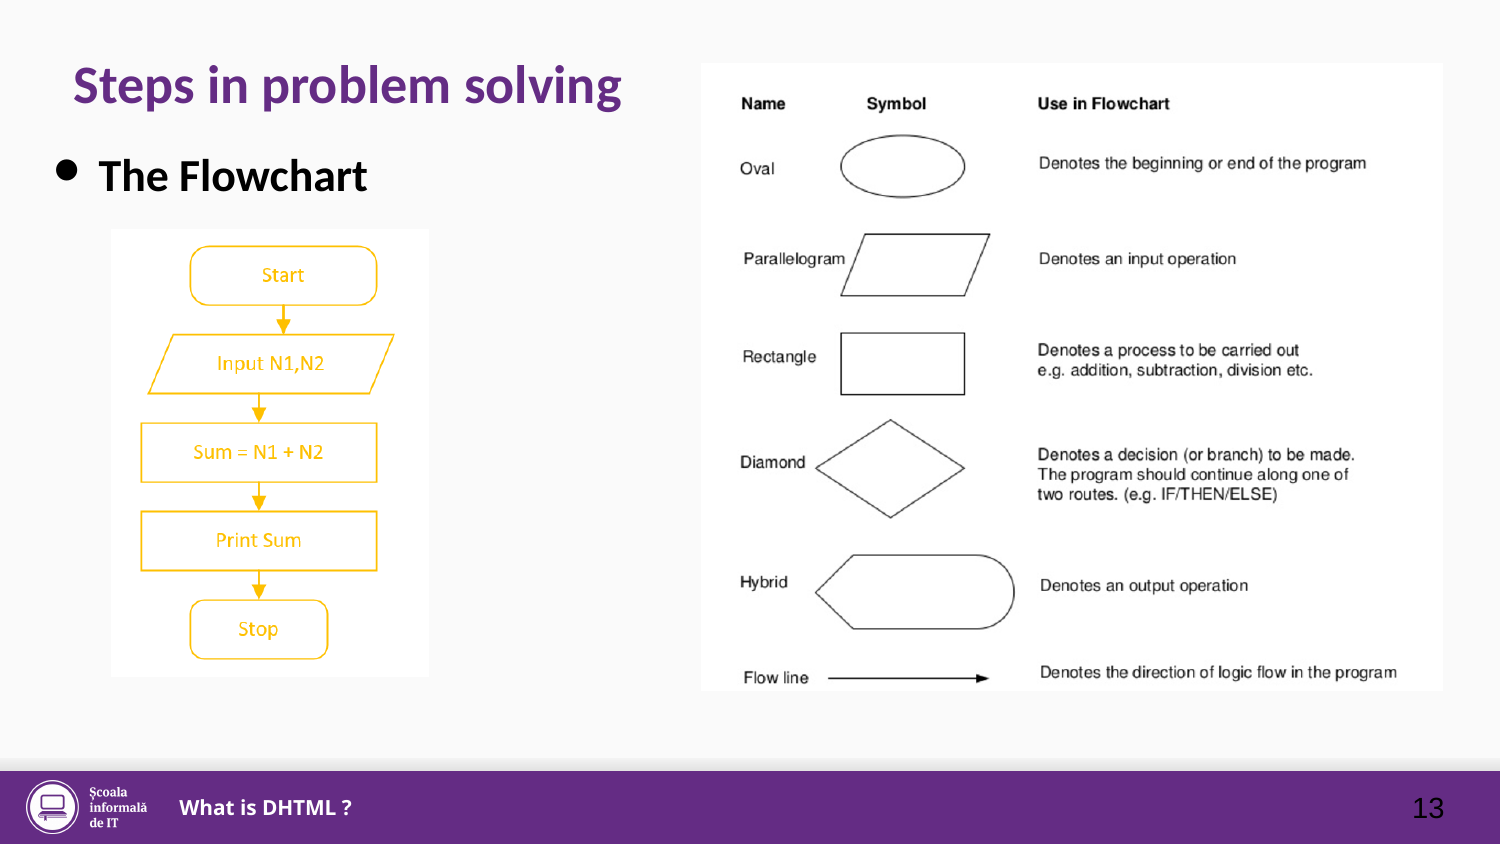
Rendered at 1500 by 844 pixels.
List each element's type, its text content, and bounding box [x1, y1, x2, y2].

picture [701, 62, 1443, 692]
text_box Steps in problem solving [58, 34, 1427, 132]
slide_number 13 [1397, 774, 1488, 840]
text_box The Flowchart [37, 137, 1463, 734]
picture [110, 229, 429, 677]
picture [26, 780, 147, 834]
list What is DHTML ? [164, 770, 1385, 844]
